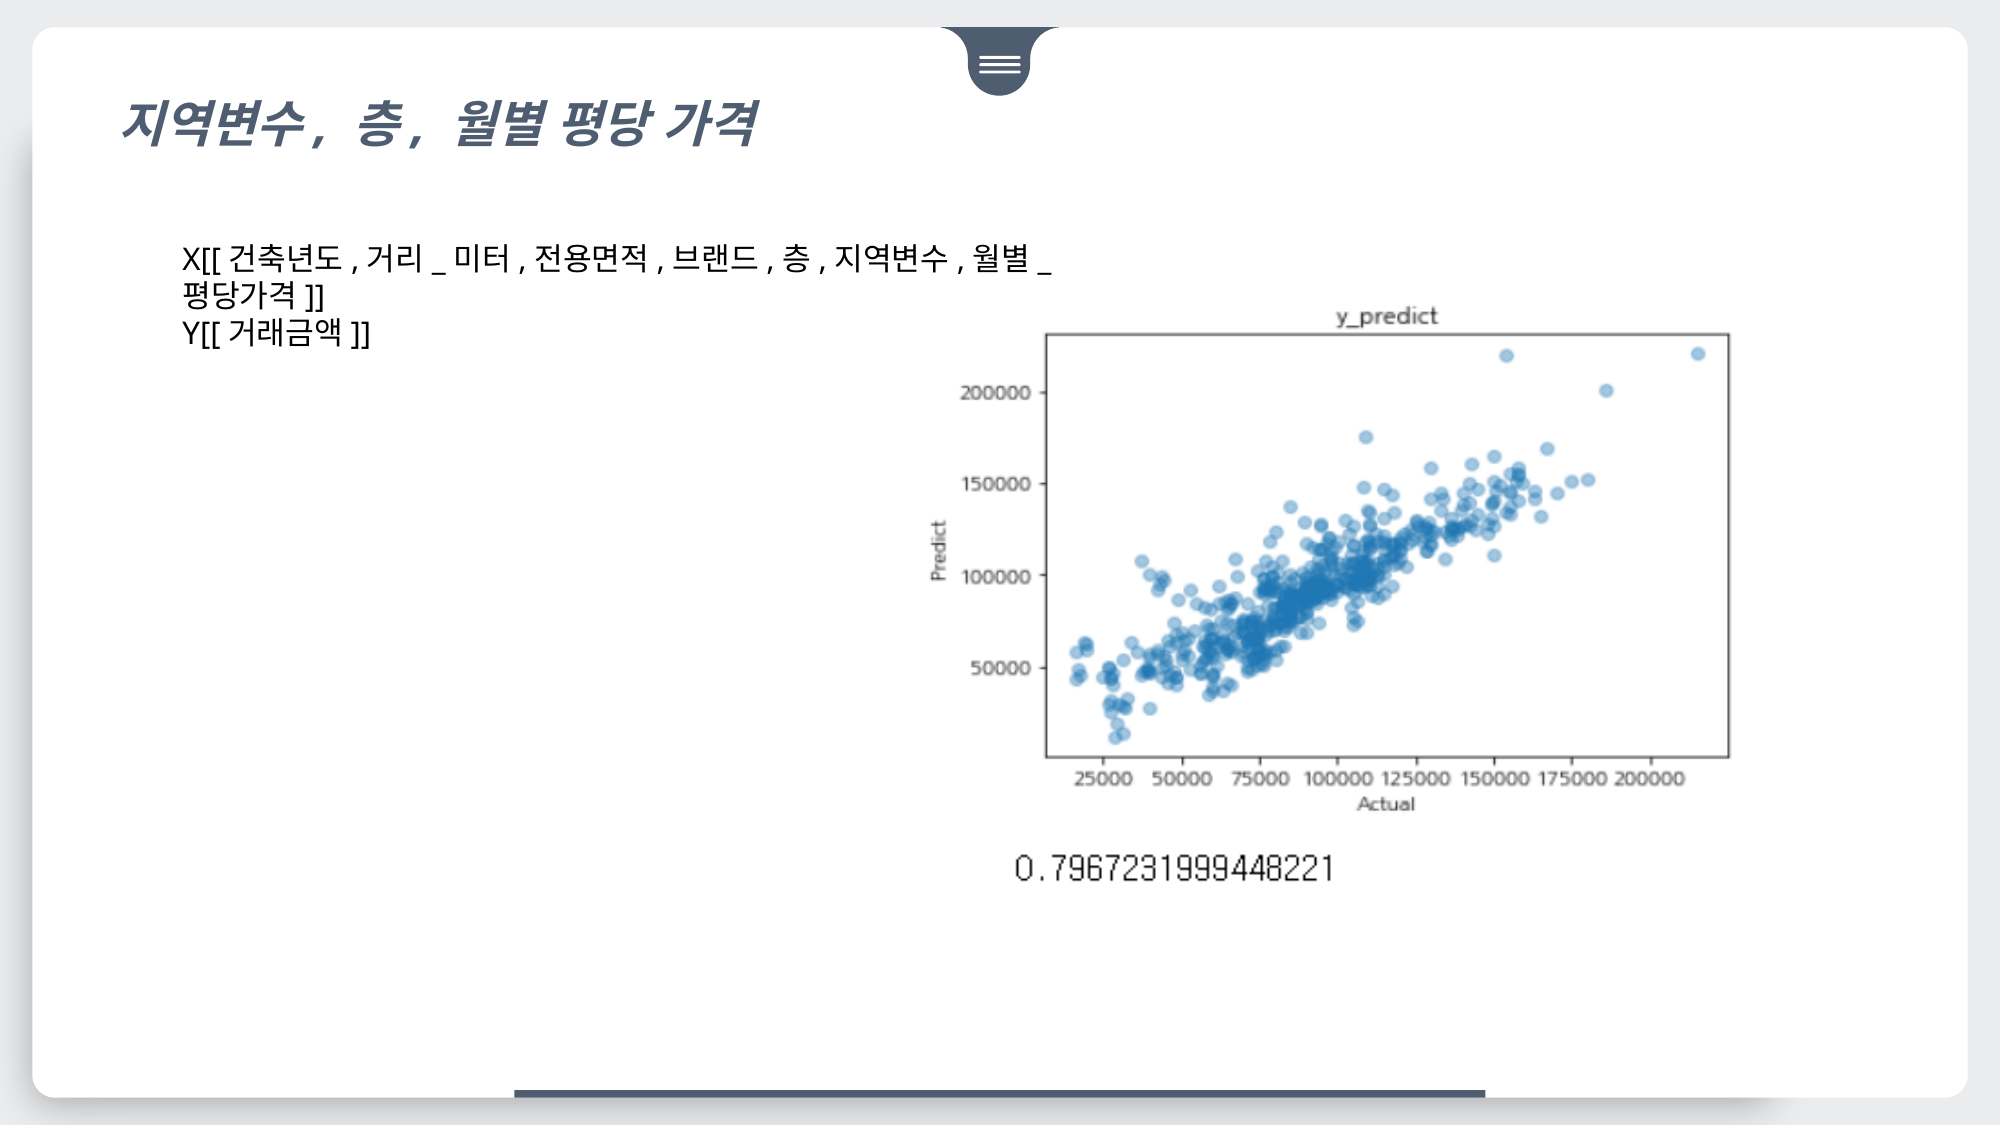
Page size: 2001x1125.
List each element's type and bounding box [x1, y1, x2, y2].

text_box [32, 27, 1968, 1098]
picture [910, 288, 1803, 907]
